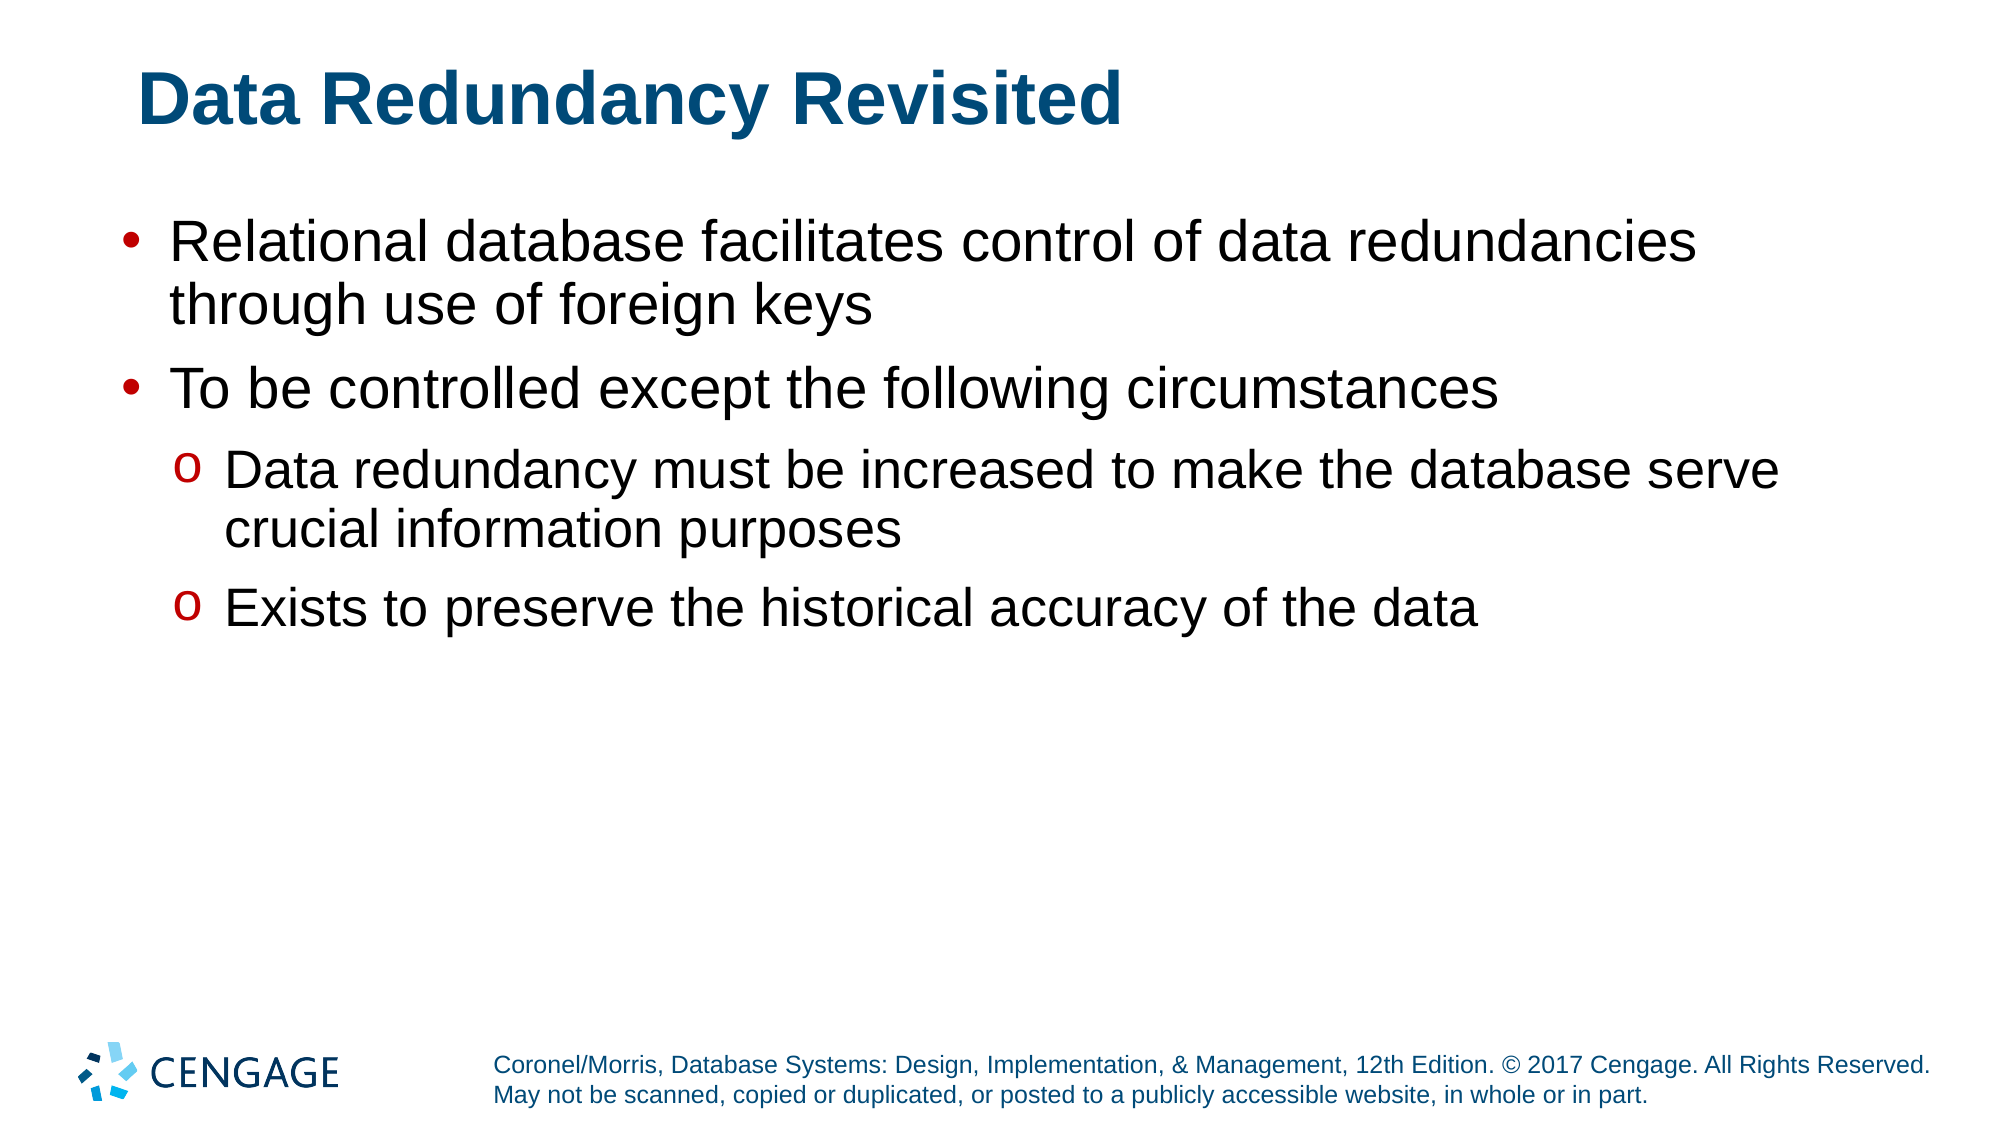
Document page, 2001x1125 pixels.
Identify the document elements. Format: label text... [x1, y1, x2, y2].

picture [78, 1042, 338, 1101]
title Data Redundancy Revisited [137, 59, 1863, 171]
list Relational database facilitates control of data redundancies through use of foreign keys To be controlled except the following circumstances Data redundancy must be increased to make the database serve crucial information purposes Exists to preserve the historical accuracy of the data [121, 211, 1880, 824]
